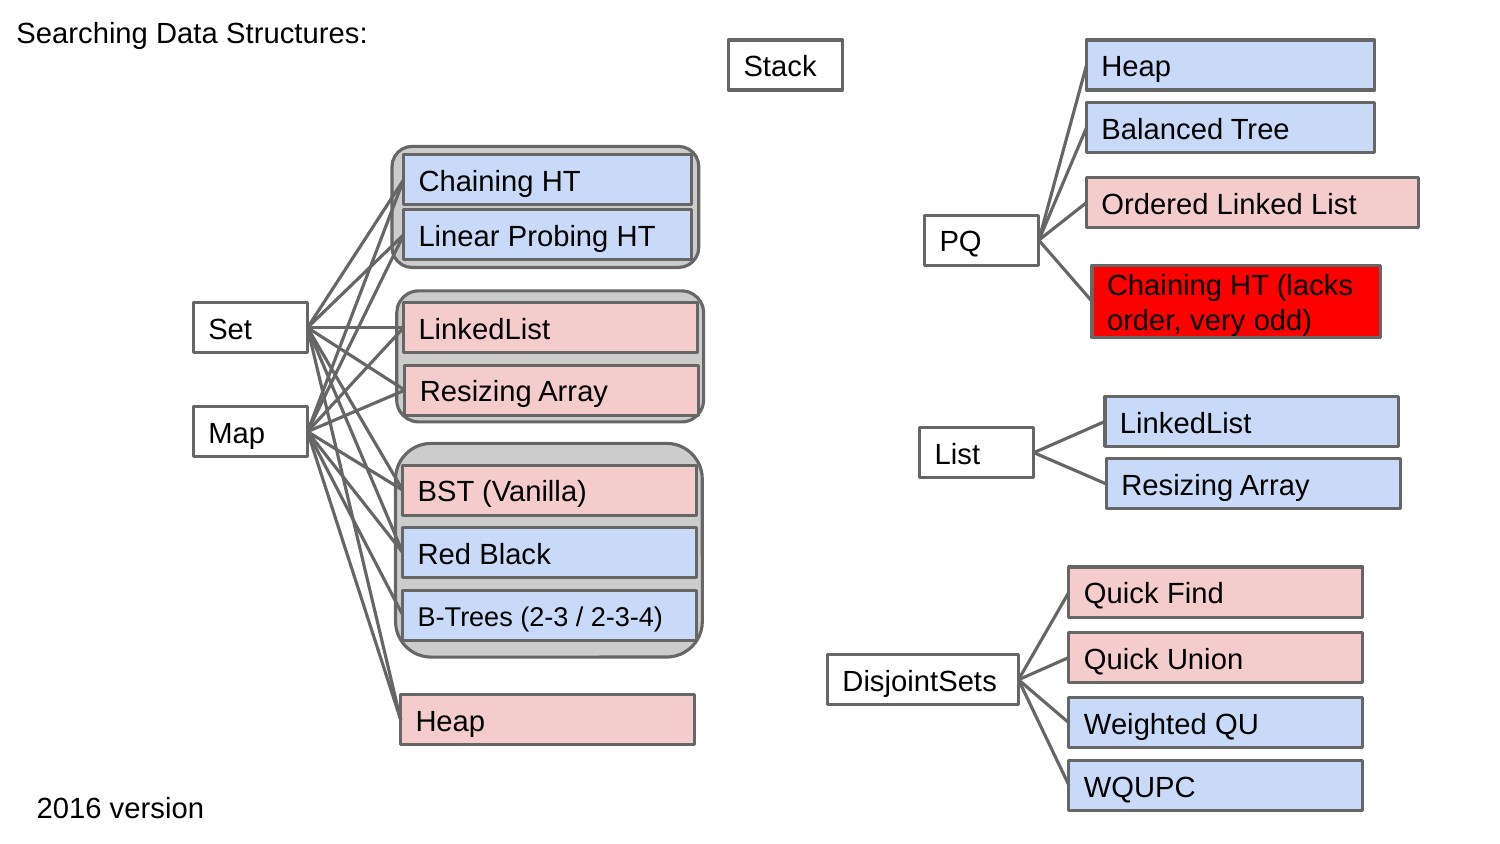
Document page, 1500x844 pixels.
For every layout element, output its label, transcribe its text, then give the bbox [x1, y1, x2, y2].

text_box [307, 431, 401, 721]
text_box Resizing Array [1106, 458, 1401, 509]
text_box Quick Union [1074, 632, 1363, 683]
text_box Heap [1086, 40, 1375, 91]
text_box [407, 443, 703, 658]
text_box List [919, 427, 1028, 478]
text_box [1033, 452, 1107, 485]
text_box DisjointSets [827, 654, 1013, 705]
text_box Weighted QU [1074, 697, 1363, 748]
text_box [1018, 657, 1070, 678]
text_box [1033, 421, 1106, 452]
text_box 2016 version [21, 774, 499, 827]
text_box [1038, 64, 1087, 239]
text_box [307, 179, 404, 234]
text_box Linear Probing HT [409, 209, 692, 260]
text_box Red Black [409, 527, 697, 578]
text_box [307, 327, 404, 389]
text_box Quick Find [1068, 567, 1363, 618]
text_box Heap [400, 694, 695, 745]
text_box Map [193, 406, 300, 457]
text_box Ordered Linked List [1092, 177, 1419, 228]
text_box PQ [924, 215, 1033, 266]
text_box Balanced Tree [1091, 102, 1375, 153]
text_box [1038, 239, 1093, 302]
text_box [1018, 679, 1070, 786]
text_box LinkedList [1104, 396, 1399, 447]
text_box B-Trees (2-3 / 2-3-4) [407, 590, 697, 641]
text_box LinkedList [409, 302, 698, 353]
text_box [307, 234, 404, 327]
text_box Stack [728, 40, 843, 91]
text_box Chaining HT (lacks order, very odd) [1092, 265, 1381, 338]
text_box Searching Data Structures: [1, 0, 471, 50]
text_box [1018, 591, 1070, 657]
text_box Chaining HT [403, 154, 692, 205]
text_box [410, 290, 704, 414]
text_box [307, 389, 406, 430]
text_box BST (Vanilla) [410, 465, 697, 516]
text_box [411, 416, 697, 422]
text_box Set [193, 302, 300, 353]
text_box [392, 146, 699, 268]
text_box WQUPC [1068, 760, 1363, 811]
text_box Resizing Array [411, 365, 699, 416]
